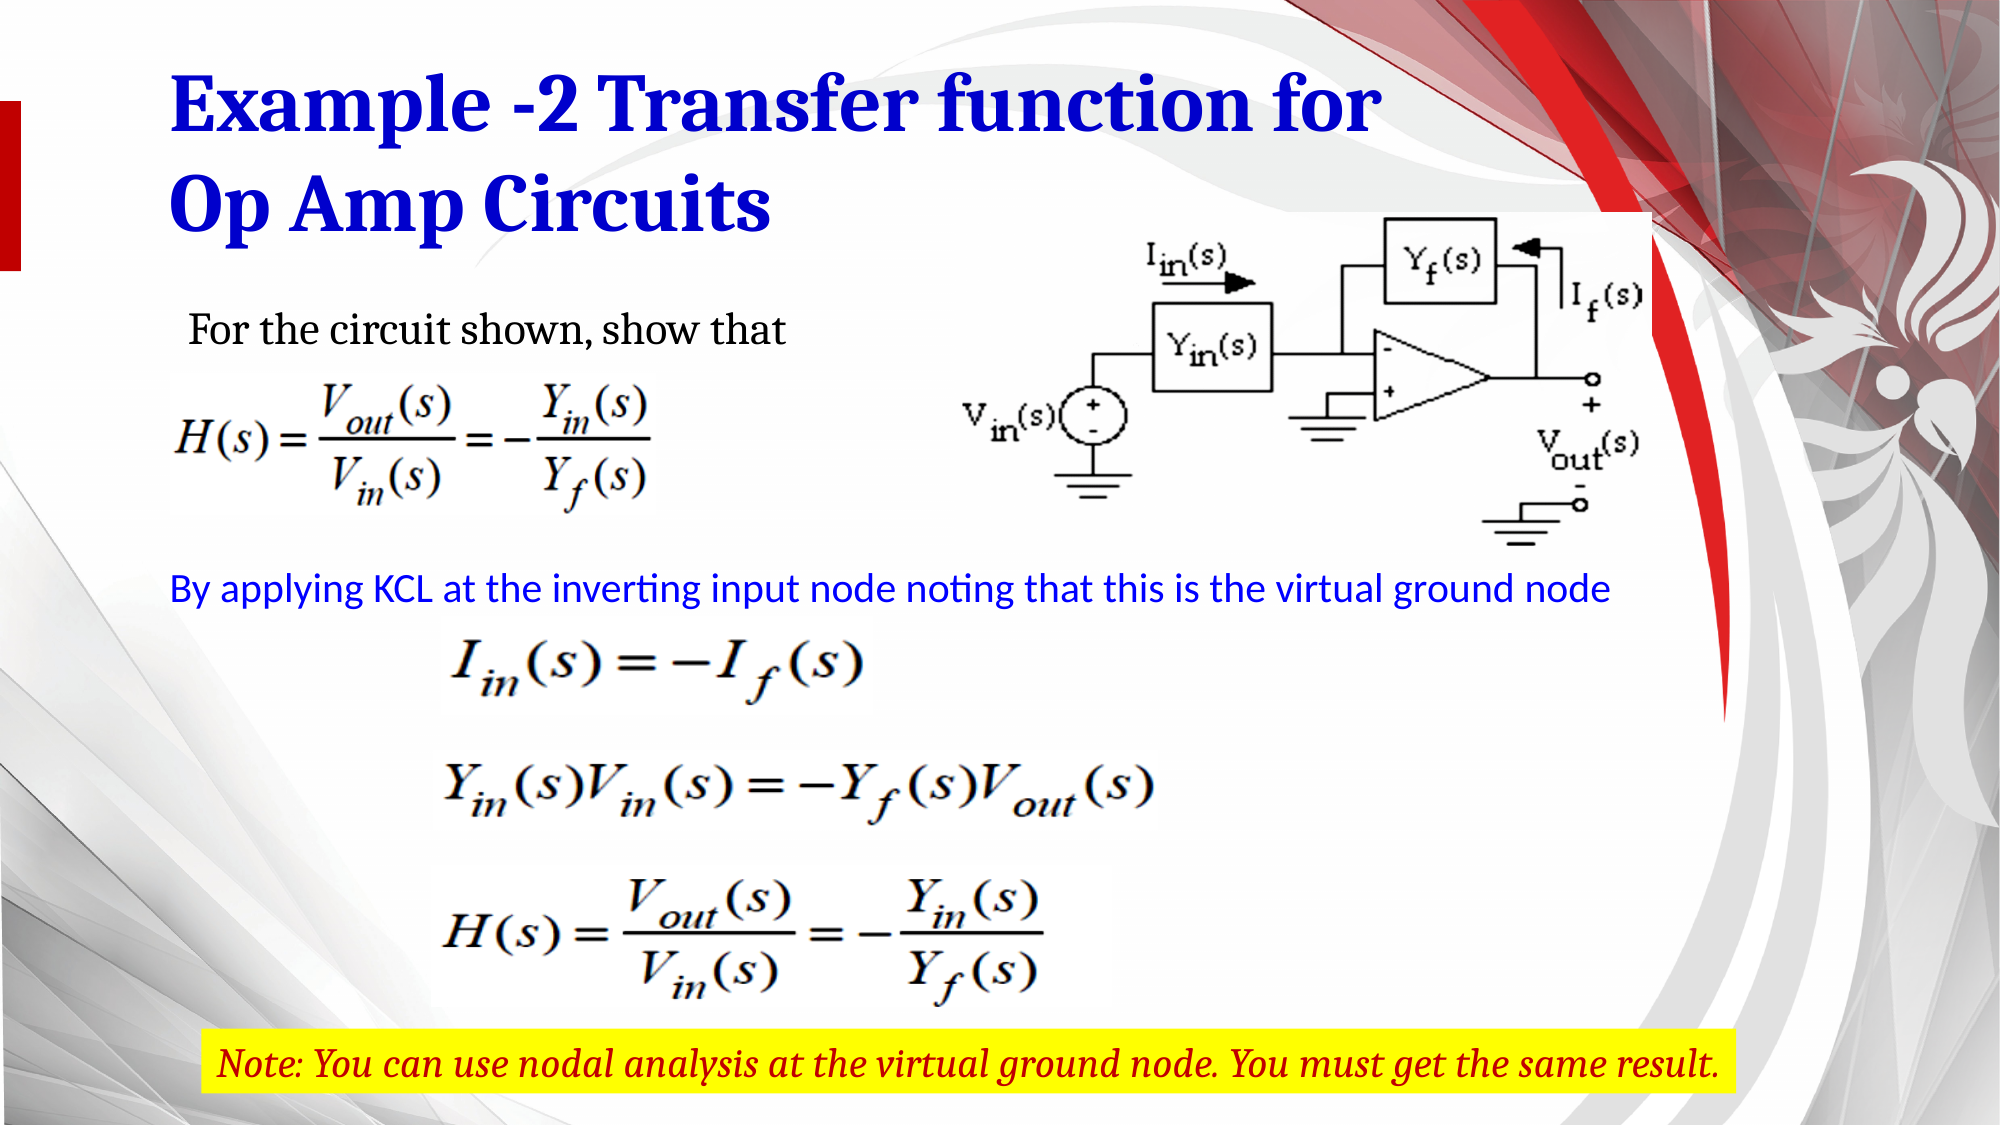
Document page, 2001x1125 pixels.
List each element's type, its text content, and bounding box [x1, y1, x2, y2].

text_box By applying KCL at the inverting input node noting that this is the virtual ground node [154, 552, 1628, 618]
text_box Note: You can use nodal analysis at the virtual ground node. You must get the same result. [201, 1028, 1737, 1094]
text_box Example -2 Transfer function for Op Amp Circuits [154, 40, 1628, 256]
text_box For the circuit shown, show that [173, 291, 812, 361]
picture [0, 0, 2000, 1125]
